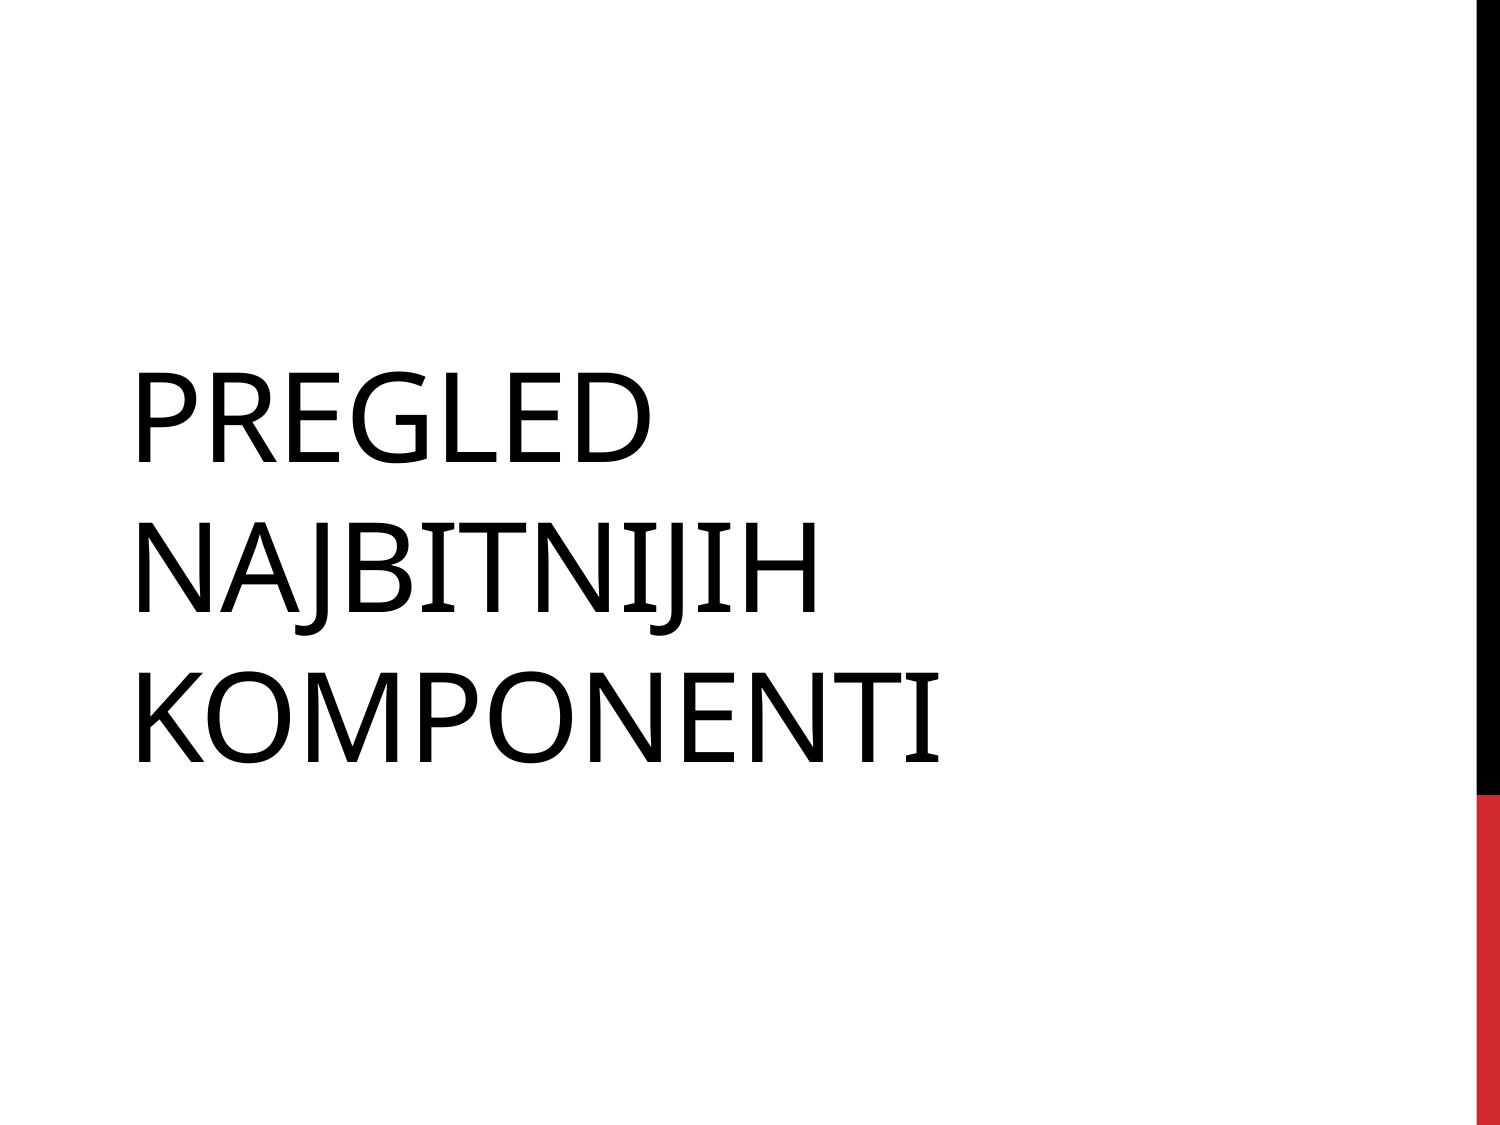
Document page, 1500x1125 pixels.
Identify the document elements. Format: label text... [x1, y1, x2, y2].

title Pregled najbitnijih komponenti [112, 441, 1388, 683]
